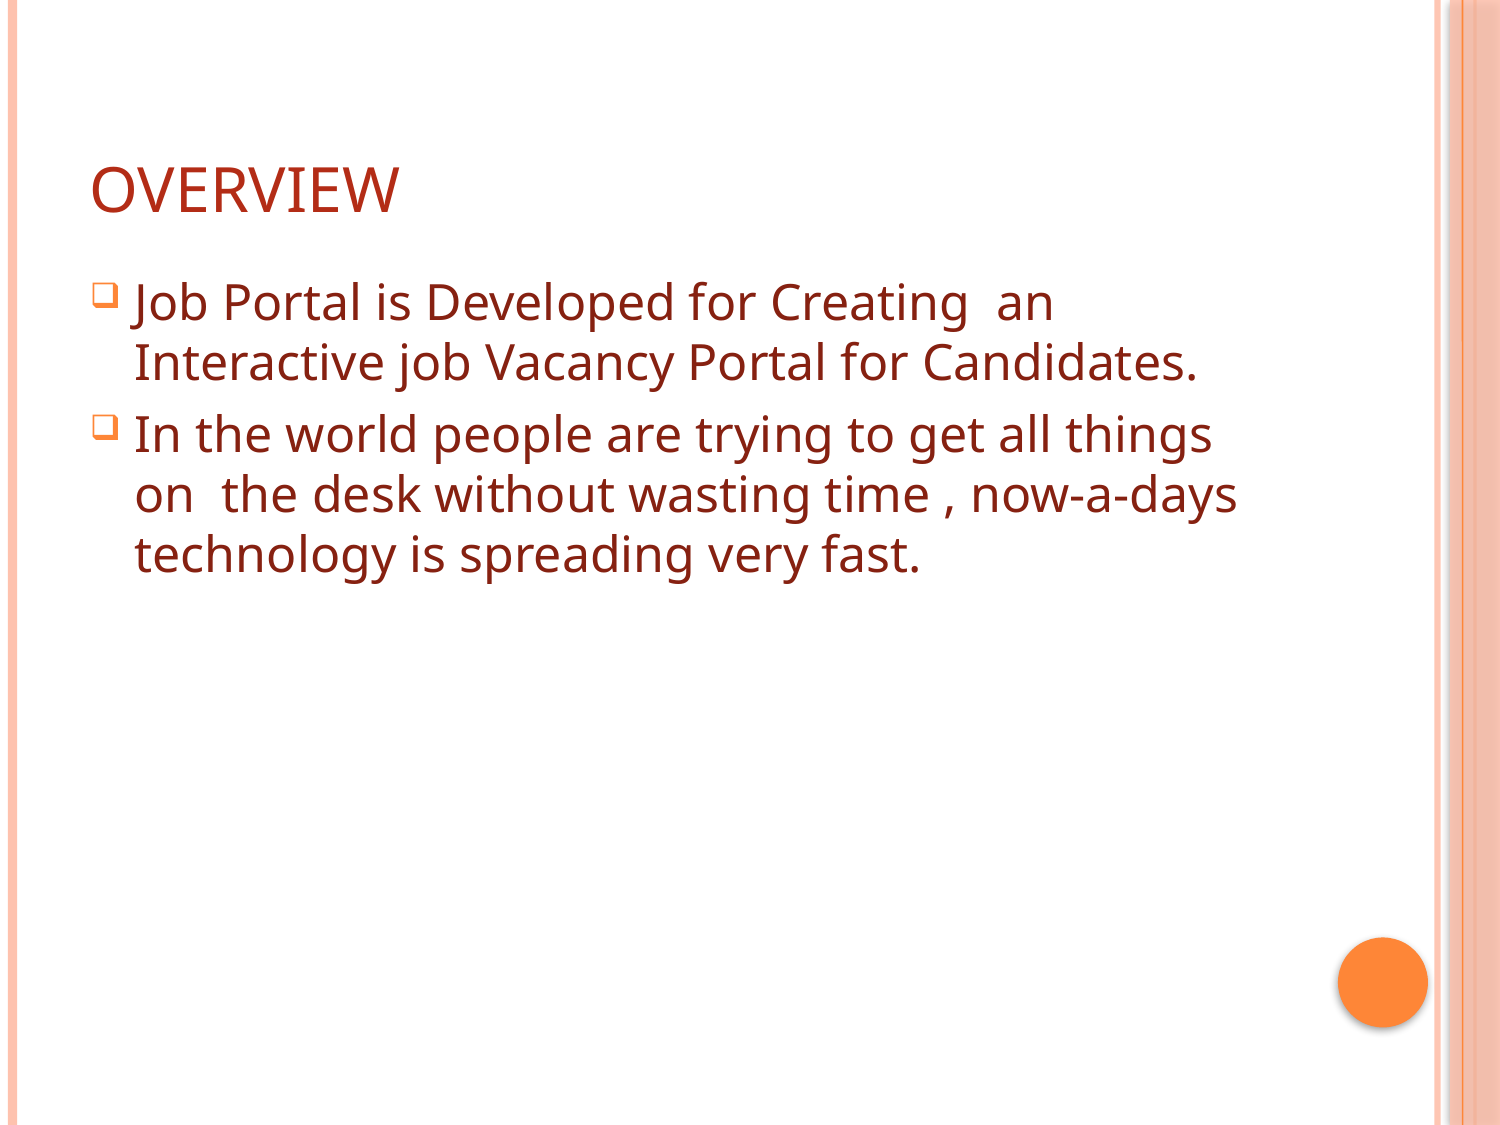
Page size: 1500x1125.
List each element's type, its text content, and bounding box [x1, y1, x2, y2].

title OverView [75, 45, 1300, 233]
list Job Portal is Developed for Creating an Interactive job Vacancy Portal for Candidates. In the world people are trying to get all things on the desk without wasting time , now-a-days technology is spreading very fast. [75, 262, 1300, 1062]
